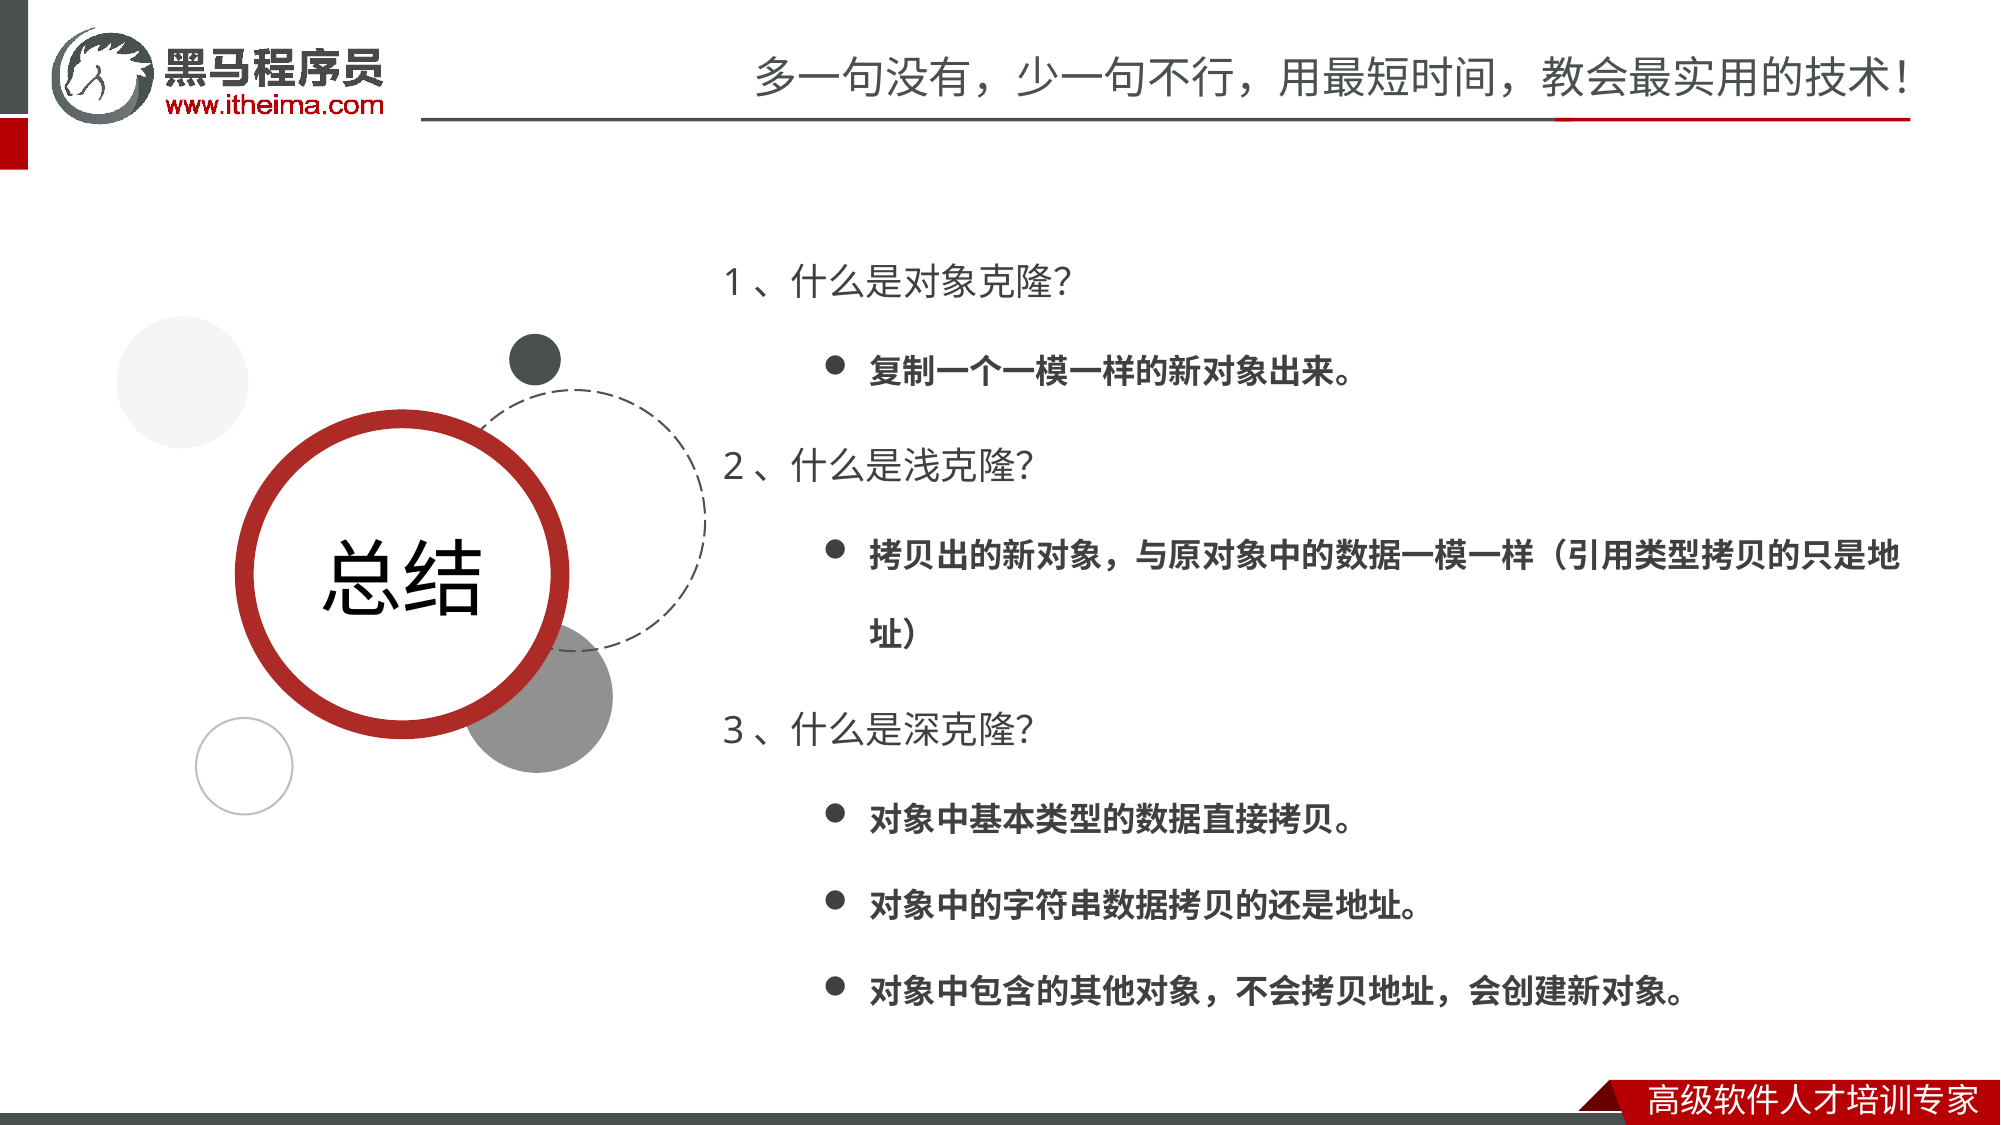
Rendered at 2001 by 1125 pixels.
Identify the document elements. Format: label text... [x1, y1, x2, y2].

picture [50, 26, 384, 125]
list 1、什么是对象克隆？ 复制一个一模一样的新对象出来。 2、什么是浅克隆？ 拷贝出的新对象，与原对象中的数据一模一样（引用类型拷贝的只是地址） 3、什么是深克隆？ 对象中基本类型的数据直接拷贝。 对象中的字符串数据拷贝的还是地址。 对象中包含的其他对象，不会拷贝地址，会创建新对象。 [708, 427, 1972, 1011]
